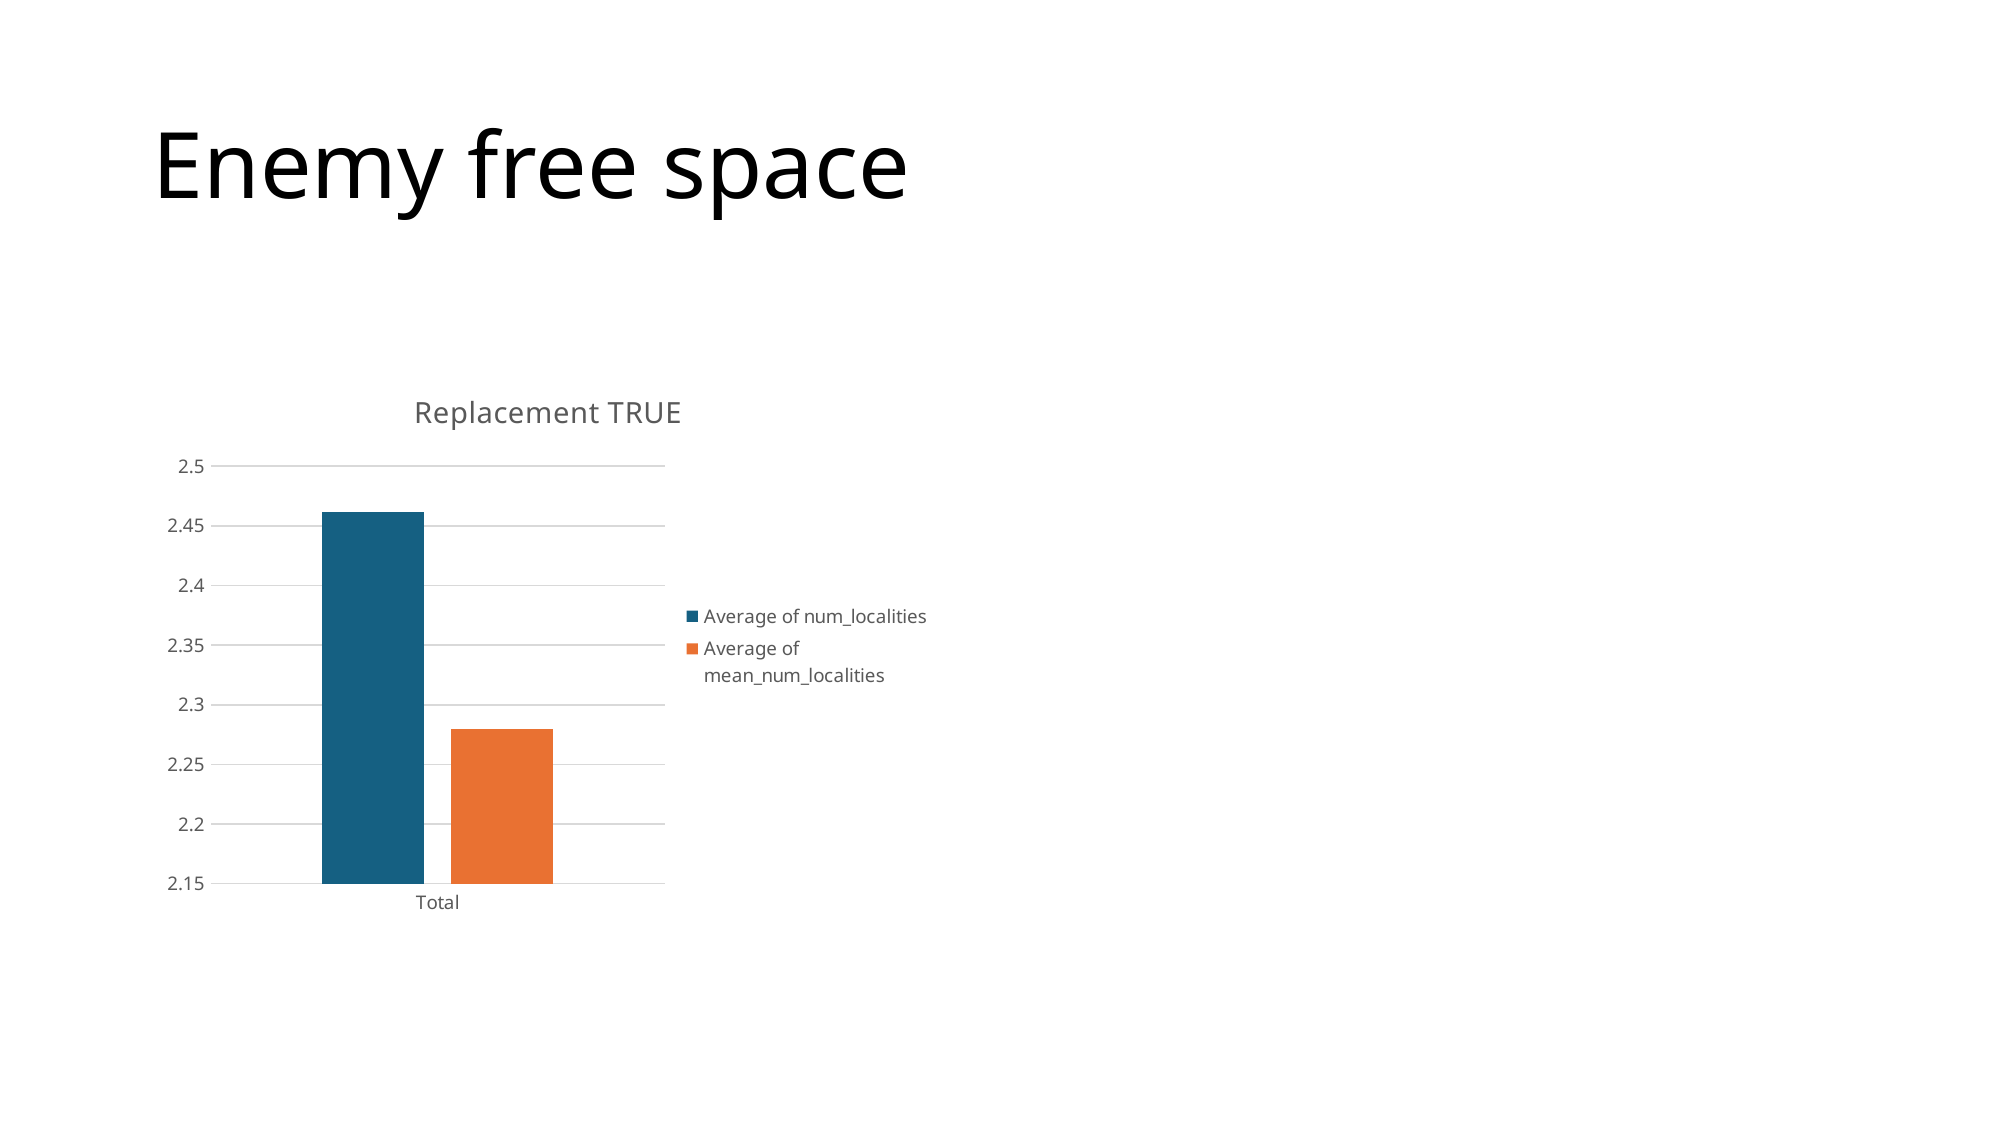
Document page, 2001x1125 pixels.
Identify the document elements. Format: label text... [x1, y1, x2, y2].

chart [150, 363, 947, 928]
title Enemy free space [137, 59, 1863, 278]
